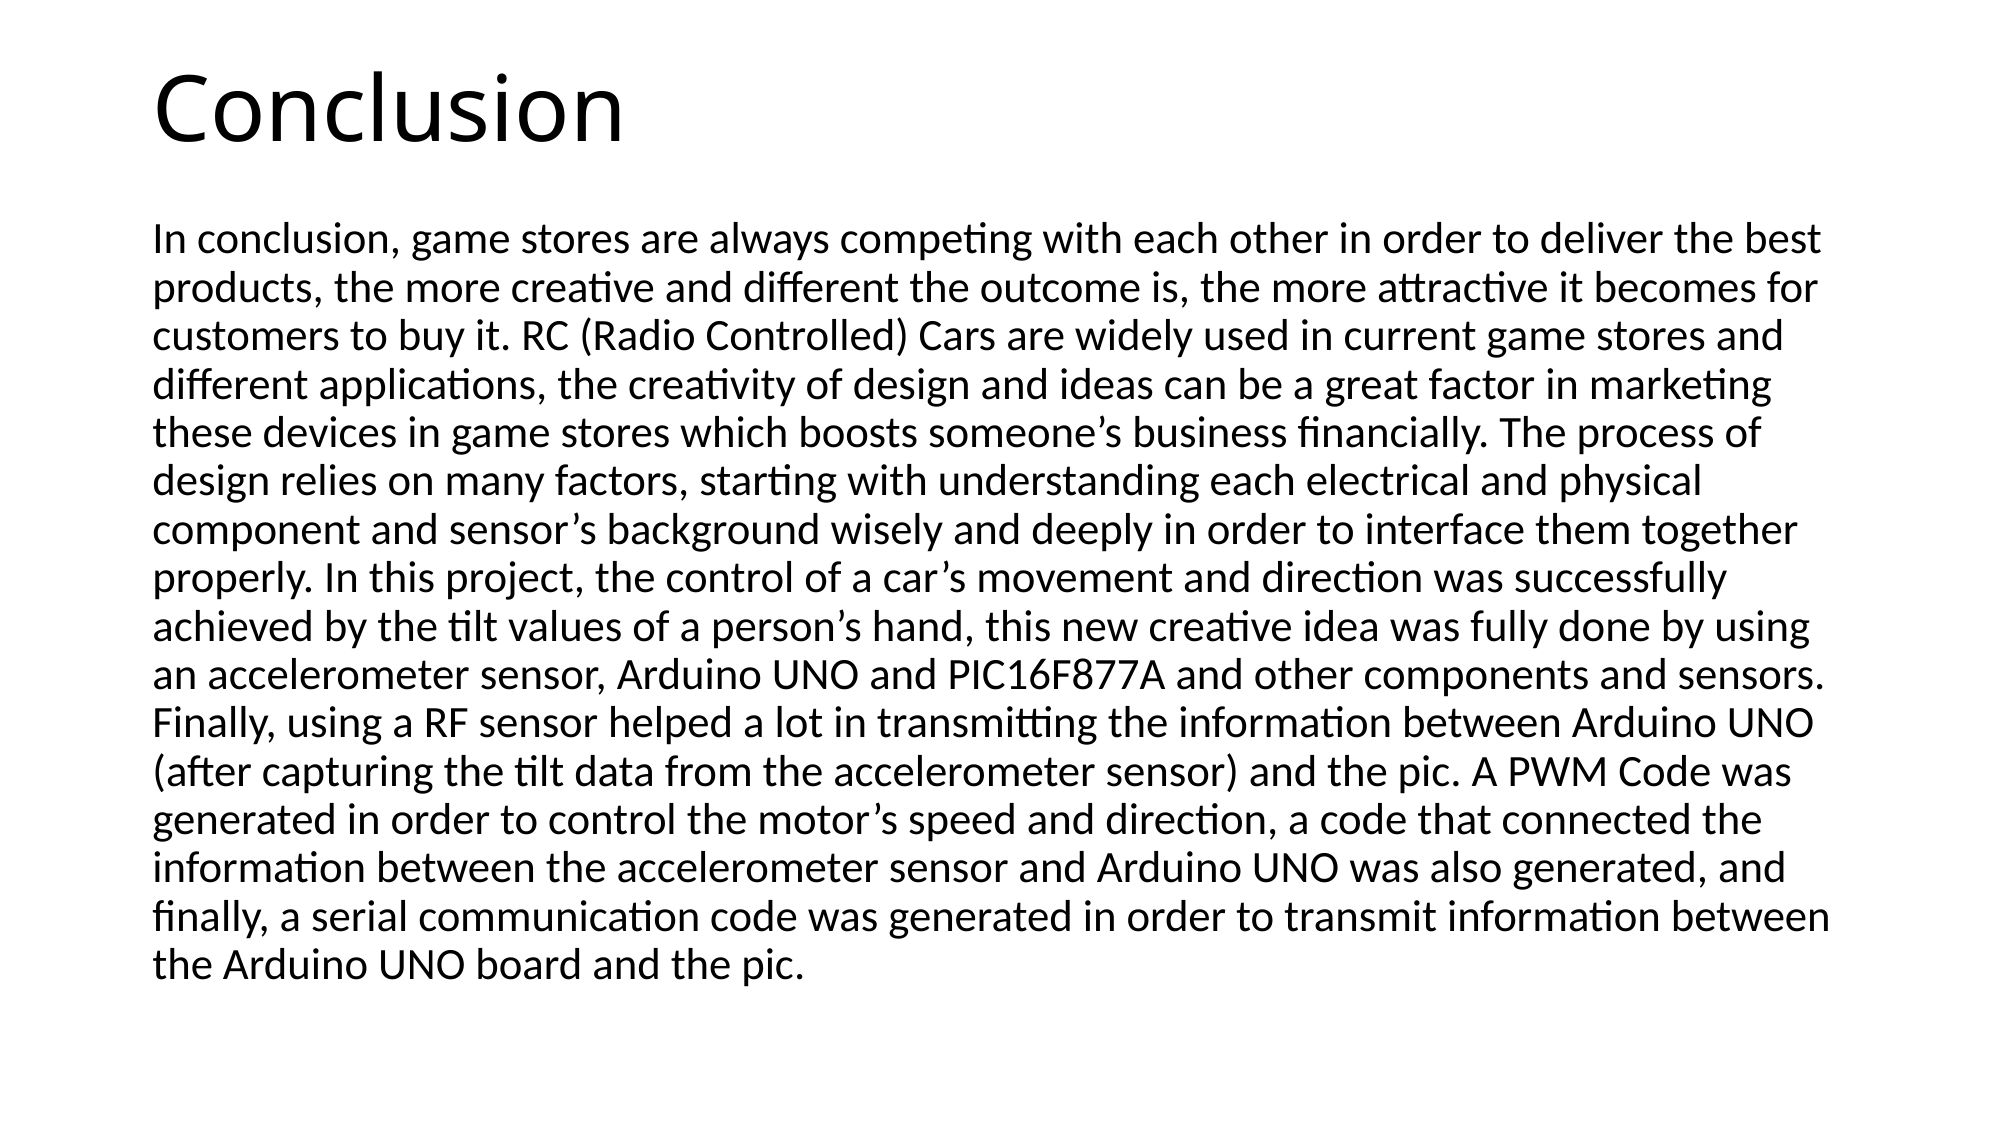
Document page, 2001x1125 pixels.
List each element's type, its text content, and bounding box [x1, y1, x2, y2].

title Conclusion [137, 3, 1863, 207]
list In conclusion, game stores are always competing with each other in order to deliver the best products, the more creative and different the outcome is, the more attractive it becomes for customers to buy it. RC (Radio Controlled) Cars are widely used in current game stores and different applications, the creativity of design and ideas can be a great factor in marketing these devices in game stores which boosts someone’s business financially. The process of design relies on many factors, starting with understanding each electrical and physical component and sensor’s background wisely and deeply in order to interface them together properly. In this project, the control of a car’s movement and direction was successfully achieved by the tilt values of a person’s hand, this new creative idea was fully done by using an accelerometer sensor, Arduino UNO and PIC16F877A and other components and sensors. Finally, using a RF sensor helped a lot in transmitting the information between Arduino UNO (after capturing the tilt data from the accelerometer sensor) and the pic. A PWM Code was generated in order to control the motor’s speed and direction, a code that connected the information between the accelerometer sensor and Arduino UNO was also generated, and finally, a serial communication code was generated in order to transmit information between the Arduino UNO board and the pic. [137, 207, 1863, 1014]
